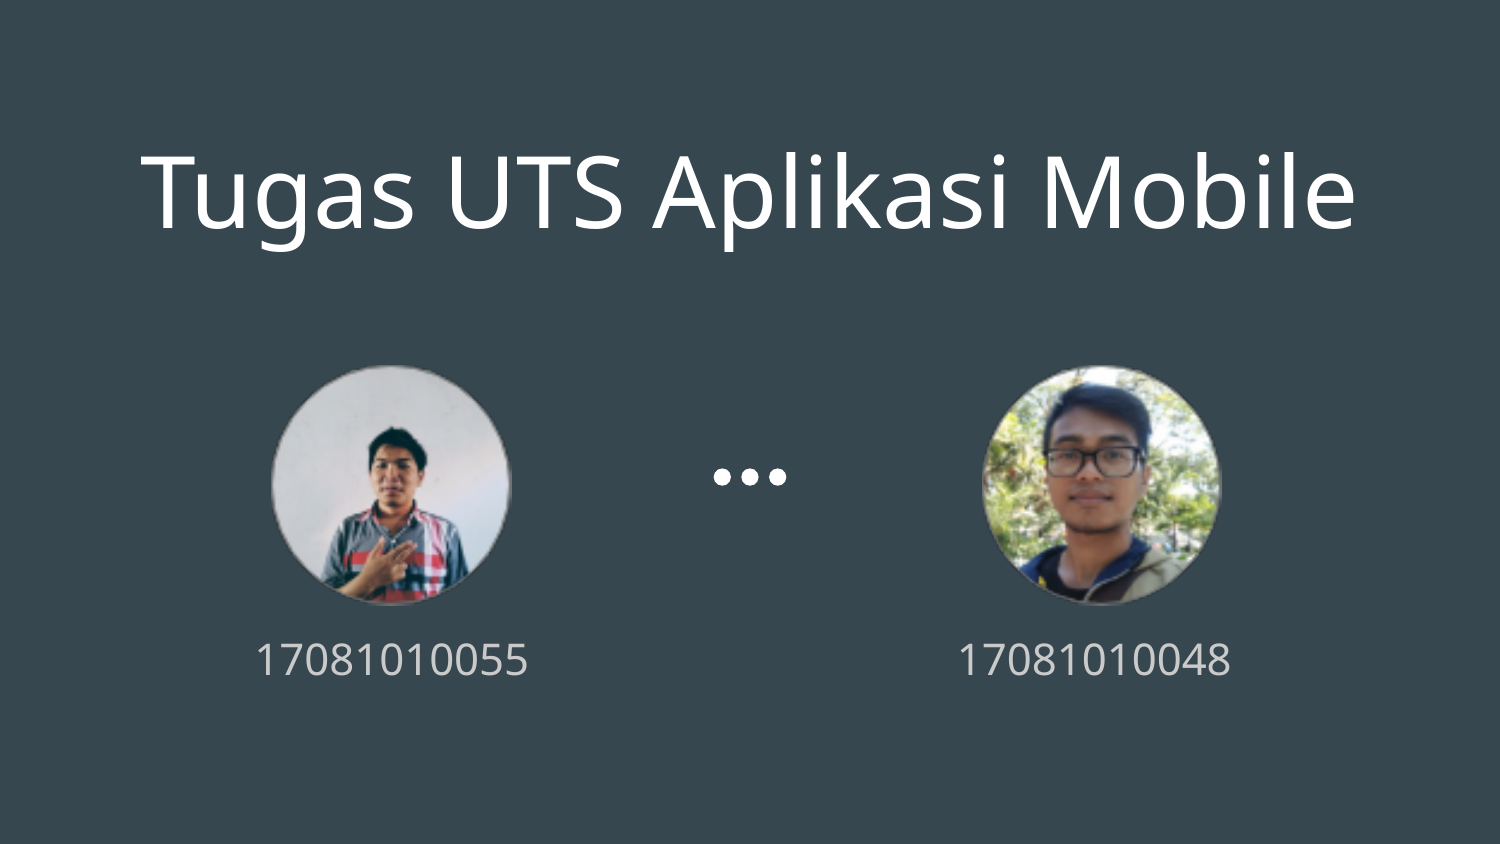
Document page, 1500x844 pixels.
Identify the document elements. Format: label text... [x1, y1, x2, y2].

title Tugas UTS Aplikasi Mobile [110, 88, 1390, 264]
picture [271, 365, 512, 606]
picture [981, 365, 1223, 606]
text_box 17081010055 [145, 616, 638, 711]
subtitle 17081010048 [859, 616, 1330, 674]
